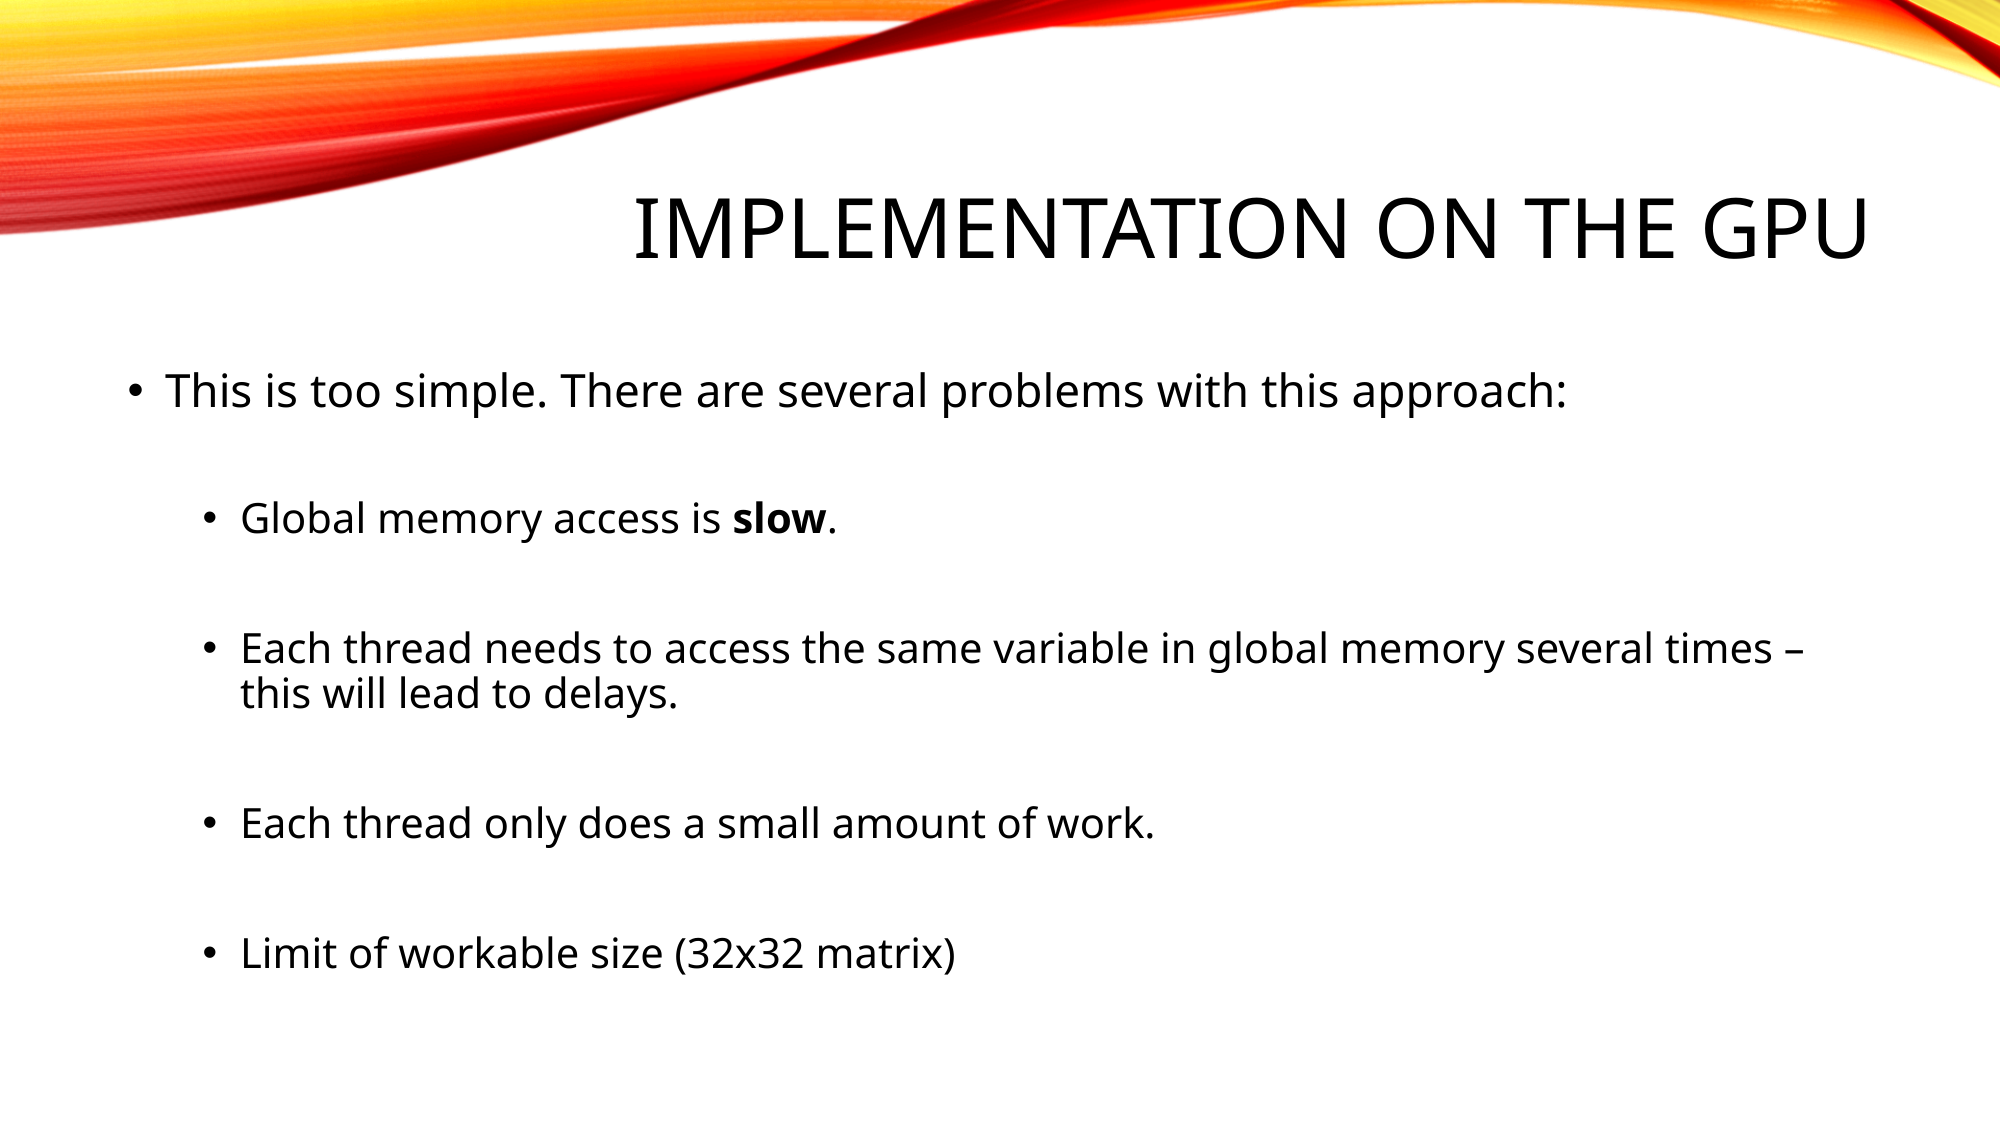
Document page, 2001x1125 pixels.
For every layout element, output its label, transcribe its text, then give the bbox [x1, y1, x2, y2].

title Implementation on the GPU [474, 125, 1888, 338]
picture [0, 0, 2000, 237]
list This is too simple. There are several problems with this approach: Global memory access is slow. Each thread needs to access the same variable in global memory several times – this will lead to delays. Each thread only does a small amount of work. Limit of workable size (32x32 matrix) [112, 360, 1888, 1021]
